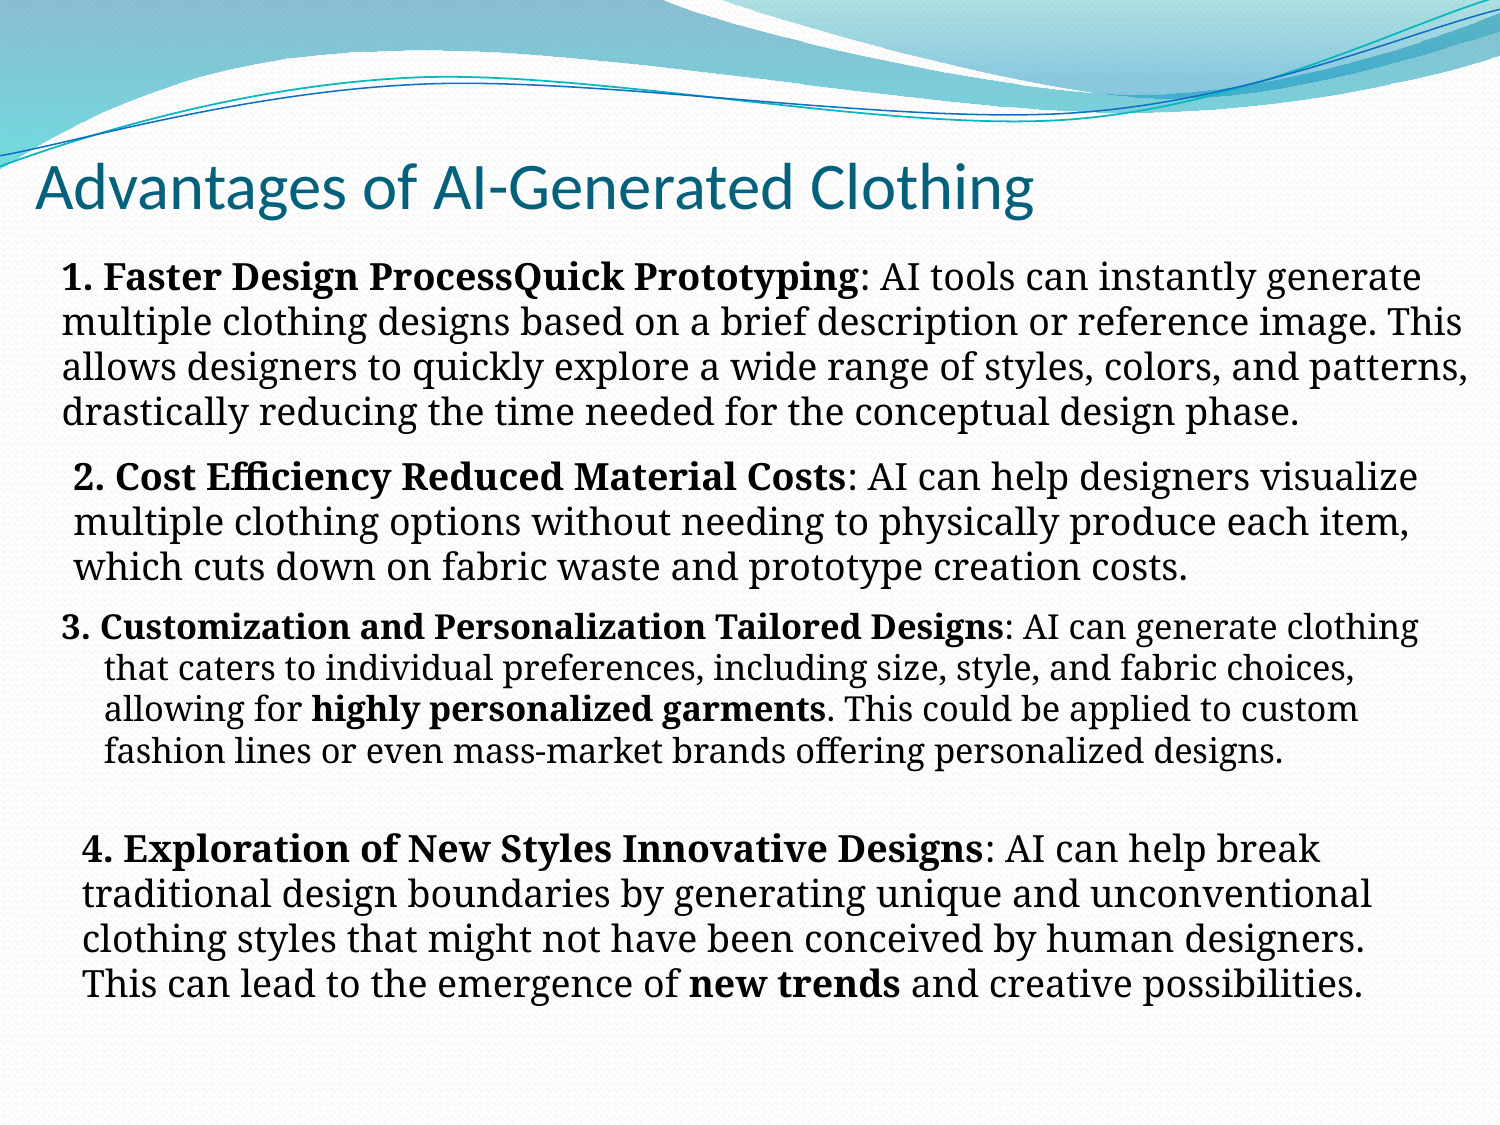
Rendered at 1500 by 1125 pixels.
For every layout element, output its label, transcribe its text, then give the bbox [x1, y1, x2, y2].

title Advantages of AI-Generated Clothing [35, 58, 1313, 223]
text_box 1. Faster Design ProcessQuick Prototyping: AI tools can instantly generate multiple clothing designs based on a brief description or reference image. This allows designers to quickly explore a wide range of styles, colors, and patterns, drastically reducing the time needed for the conceptual design phase. [46, 246, 1500, 441]
text_box 2. Cost Efficiency Reduced Material Costs: AI can help designers visualize multiple clothing options without needing to physically produce each item, which cuts down on fabric waste and prototype creation costs. [58, 445, 1465, 595]
list 3. Customization and Personalization Tailored Designs: AI can generate clothing that caters to individual preferences, including size, style, and fabric choices, allowing for highly personalized garments. This could be applied to custom fashion lines or even mass-market brands offering personalized designs. [46, 597, 1442, 809]
text_box 4. Exploration of New Styles Innovative Designs: AI can help break traditional design boundaries by generating unique and unconventional clothing styles that might not have been conceived by human designers. This can lead to the emergence of new trends and creative possibilities. [67, 817, 1407, 1013]
